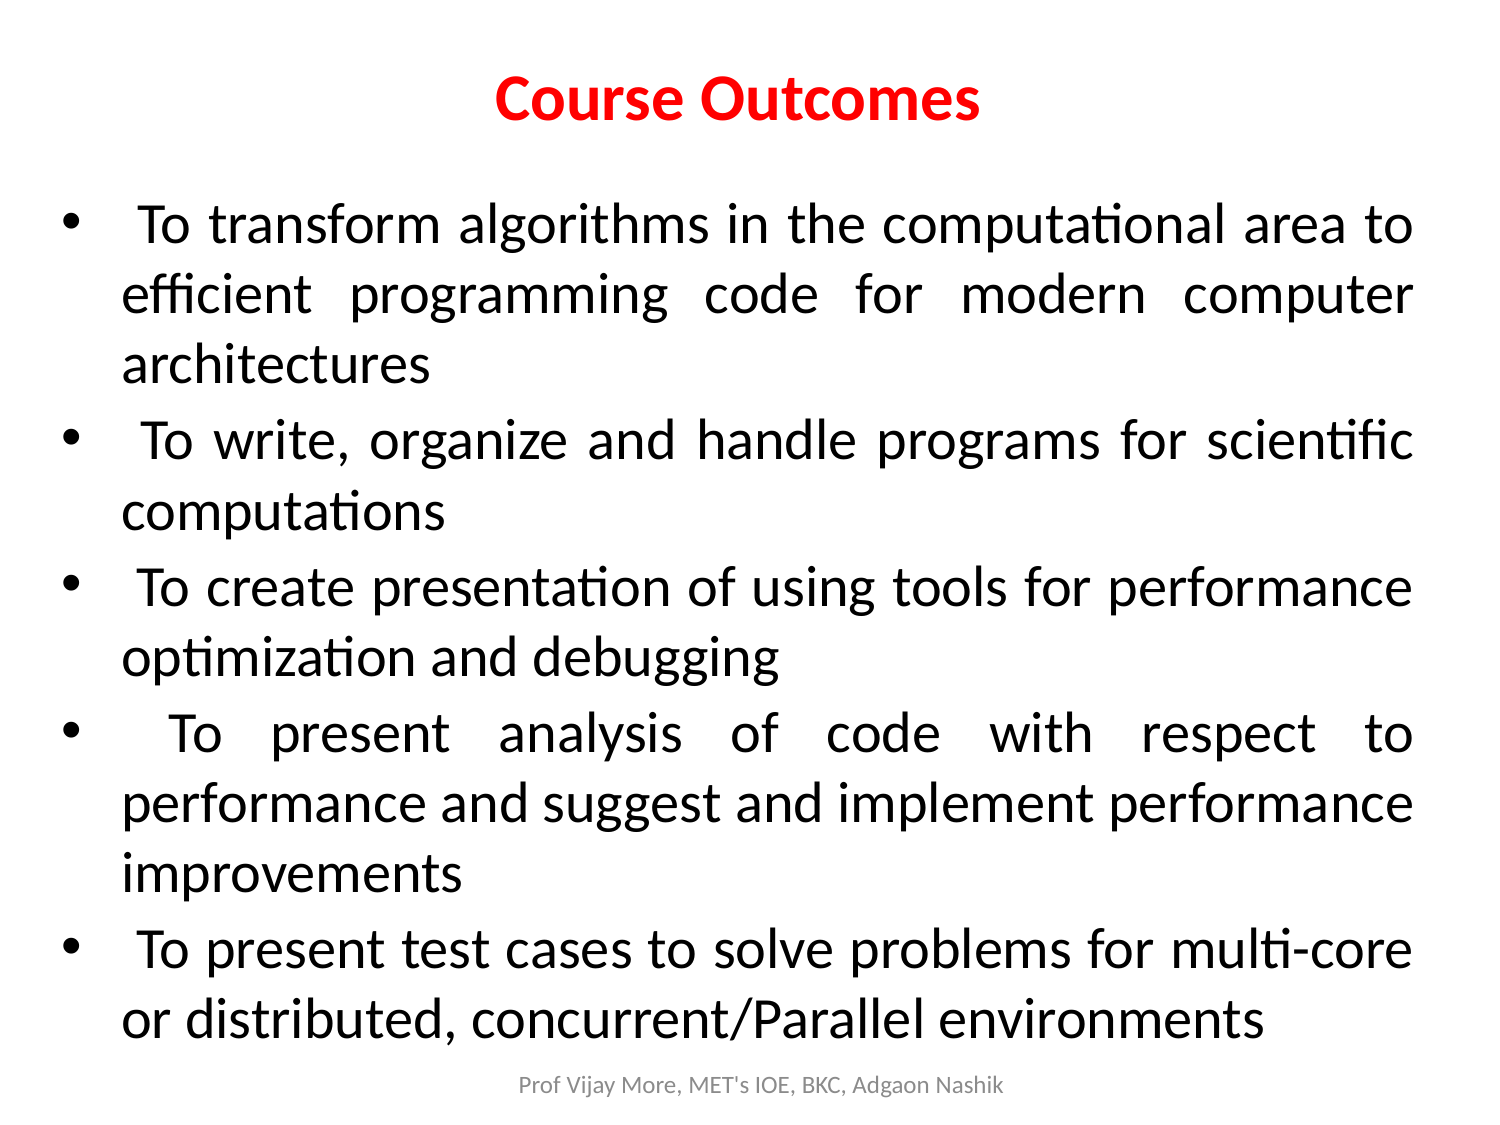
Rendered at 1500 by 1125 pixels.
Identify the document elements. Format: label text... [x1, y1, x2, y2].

footer Prof Vijay More, MET's IOE, BKC, Adgaon Nashik [433, 1053, 1090, 1114]
text_box Course Outcomes To transform algorithms in the computational area to efficient programming code for modern computer architectures To write, organize and handle programs for scientific computations To create presentation of using tools for performance optimization and debugging To present analysis of code with respect to performance and suggest and implement performance improvements To present test cases to solve problems for multi-core or distributed, concurrent/Parallel environments [46, 46, 1430, 1058]
